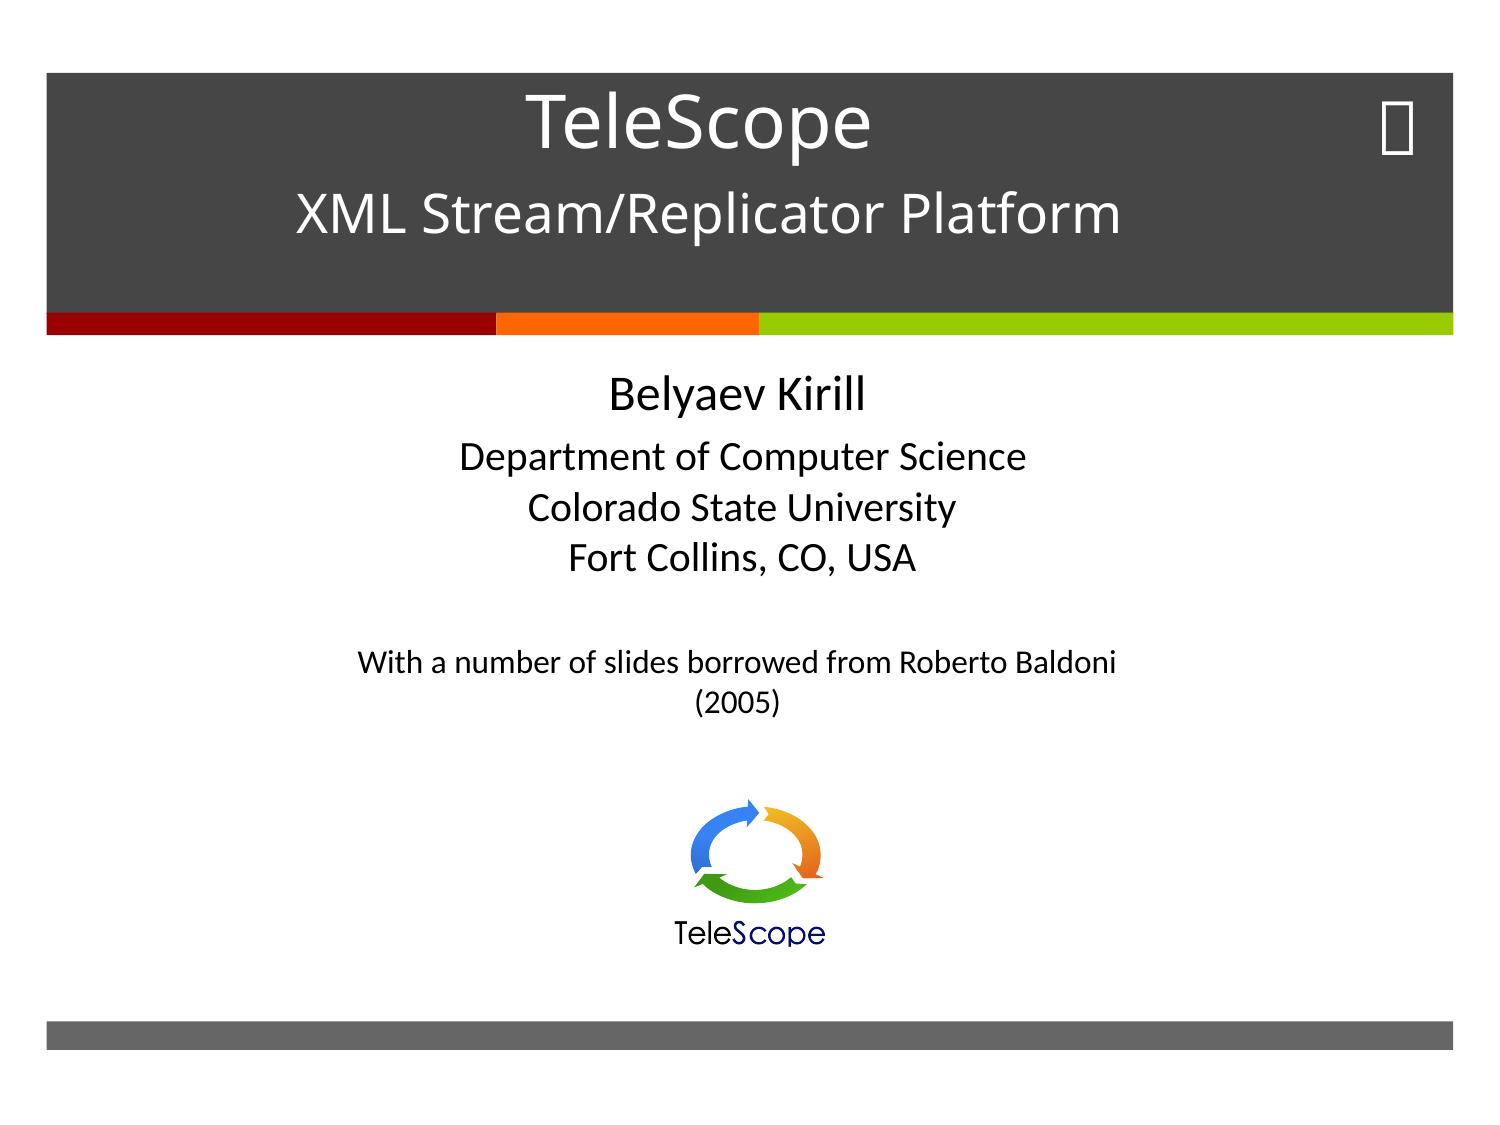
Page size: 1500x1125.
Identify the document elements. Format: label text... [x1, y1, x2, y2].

picture [626, 781, 874, 956]
text_box Belyaev Kirill Department of Computer Science Colorado State University Fort Collins, CO, USA With a number of slides borrowed from Roberto Baldoni (2005) [318, 352, 1158, 863]
title TeleScope XML Stream/Replicator Platform [69, 73, 1351, 253]
